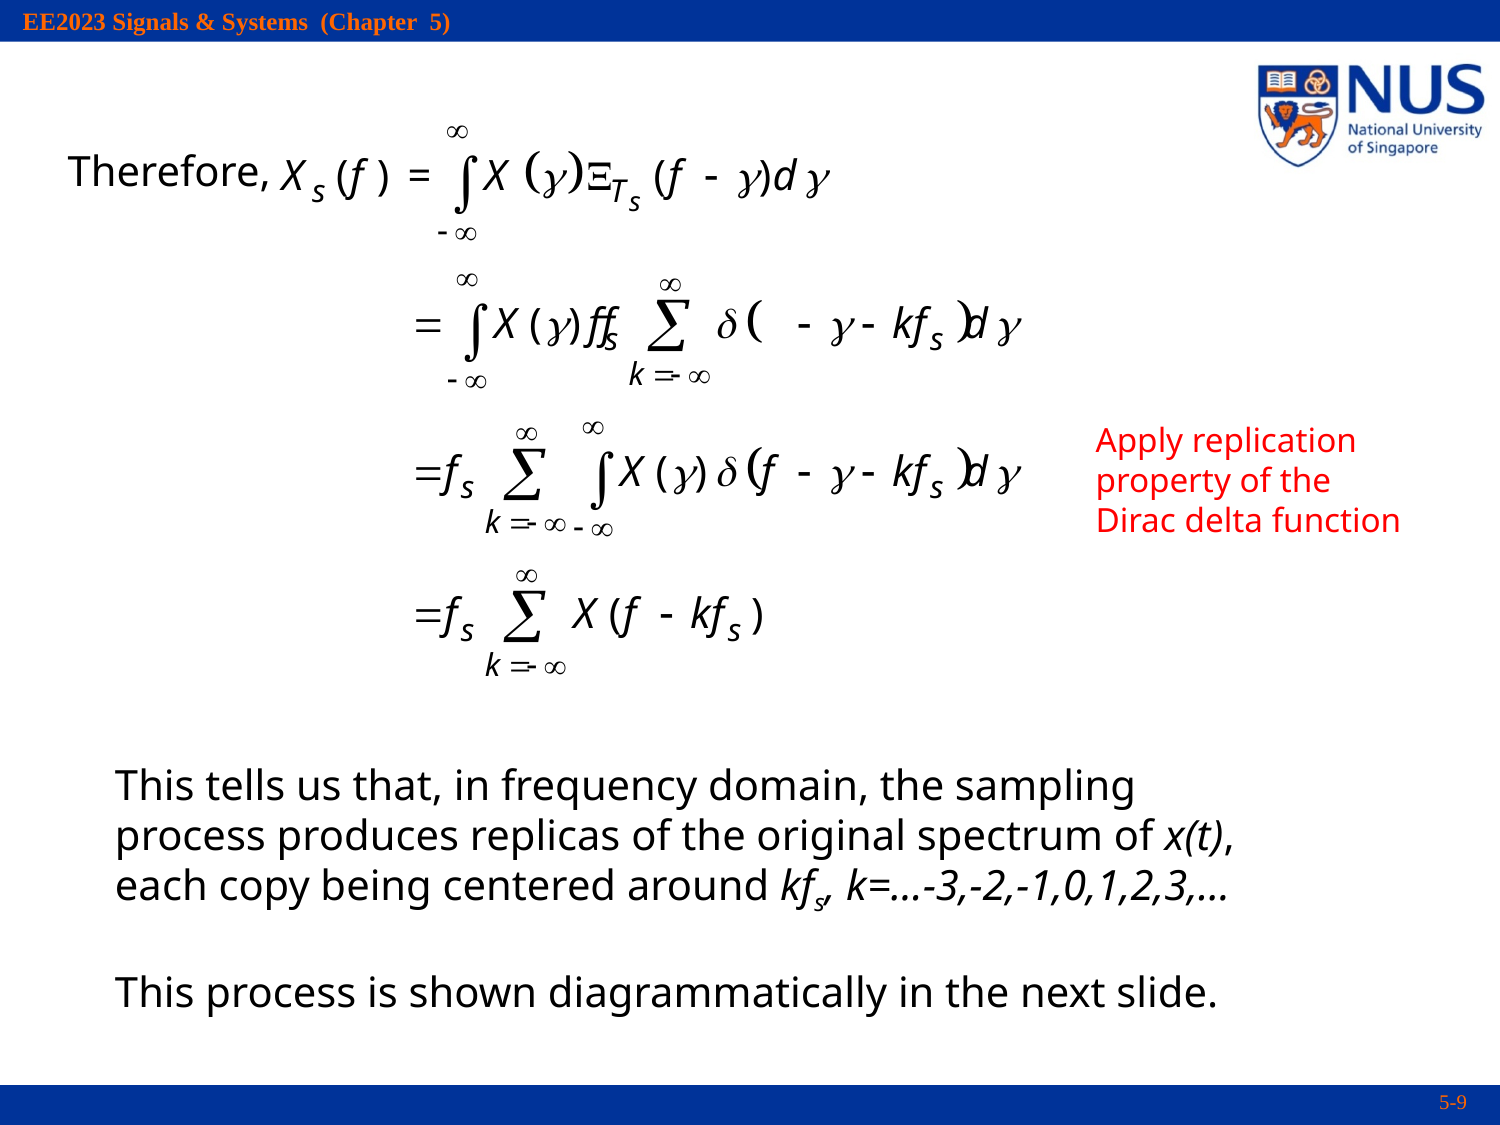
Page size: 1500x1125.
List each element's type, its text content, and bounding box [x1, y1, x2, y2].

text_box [277, 110, 1024, 681]
text_box This tells us that, in frequency domain, the sampling process produces replicas of the original spectrum of x(t), each copy being centered around kfs, k=…-3,-2,-1,0,1,2,3,… This process is shown diagrammatically in the next slide. [100, 751, 1306, 1024]
text_box Apply replication property of the Dirac delta function [1080, 411, 1424, 547]
text_box Therefore, [53, 137, 272, 202]
picture [1241, 50, 1500, 182]
